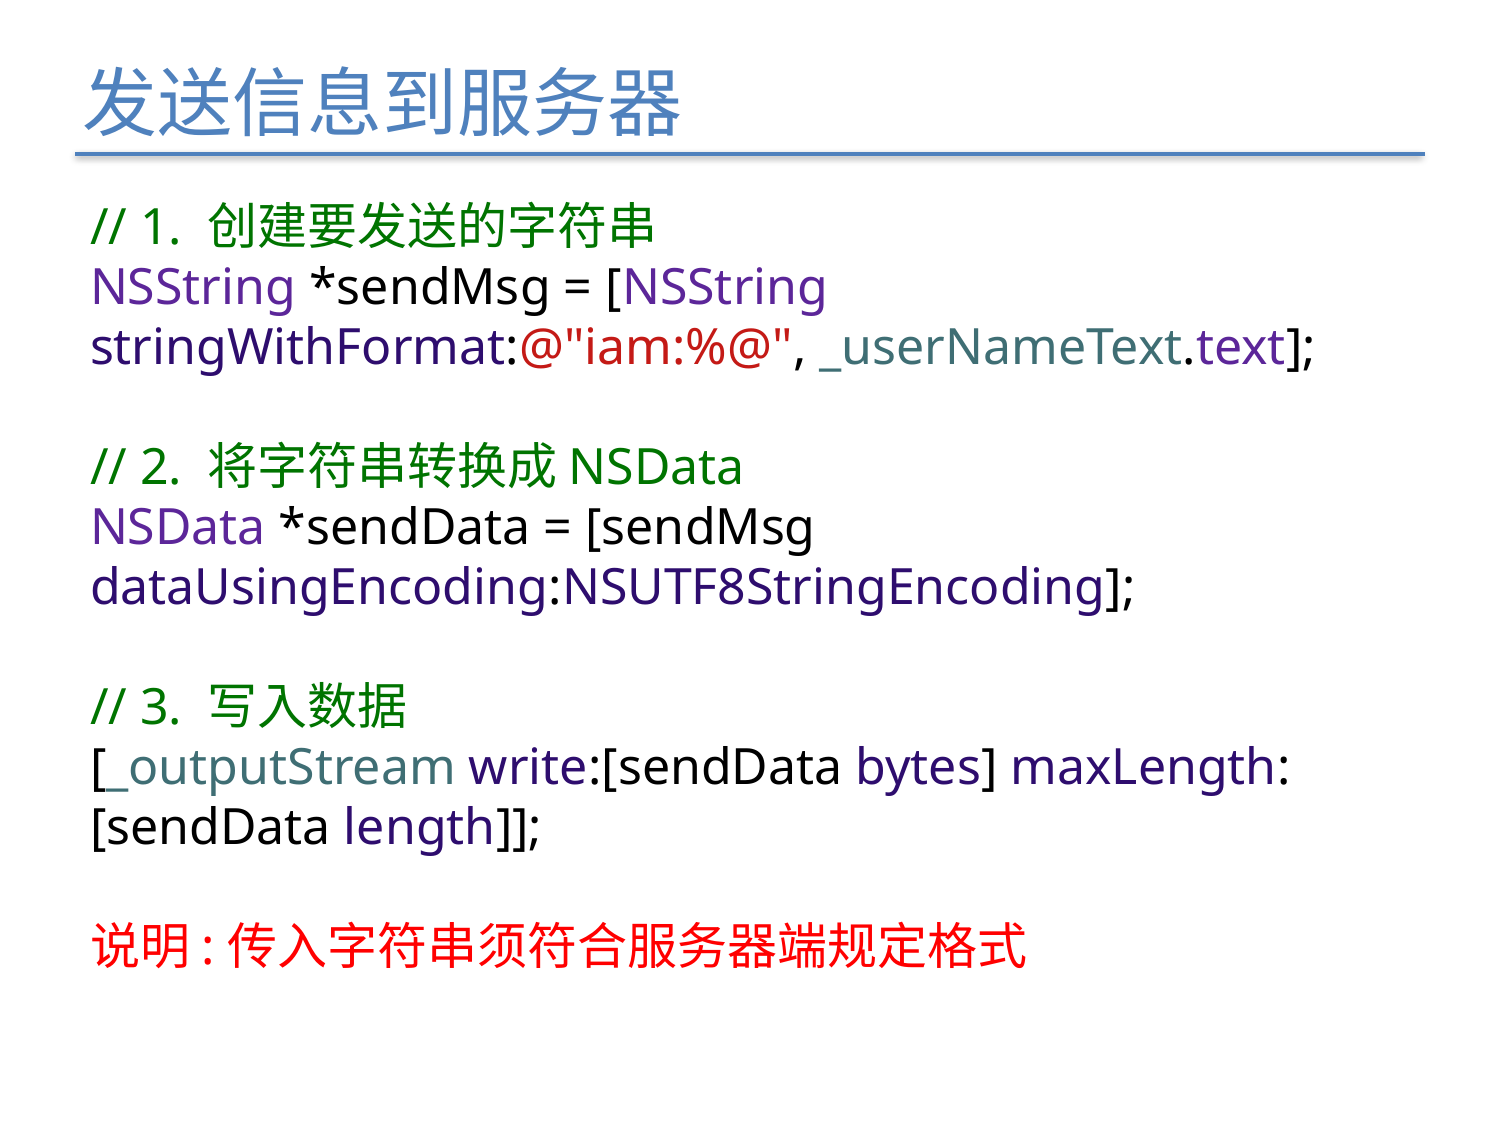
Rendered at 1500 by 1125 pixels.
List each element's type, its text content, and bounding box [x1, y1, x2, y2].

text_box 发送信息到服务器 [67, 47, 1401, 184]
list // 1. 创建要发送的字符串 NSString *sendMsg = [NSString stringWithFormat:@"iam:%@", _userNameText.text]; // 2. 将字符串转换成NSData NSData *sendData = [sendMsg dataUsingEncoding:NSUTF8StringEncoding]; // 3. 写入数据 [_outputStream write:[sendData bytes] maxLength:[sendData length]]; 说明:传入字符串须符合服务器端规定格式 [75, 187, 1409, 1079]
